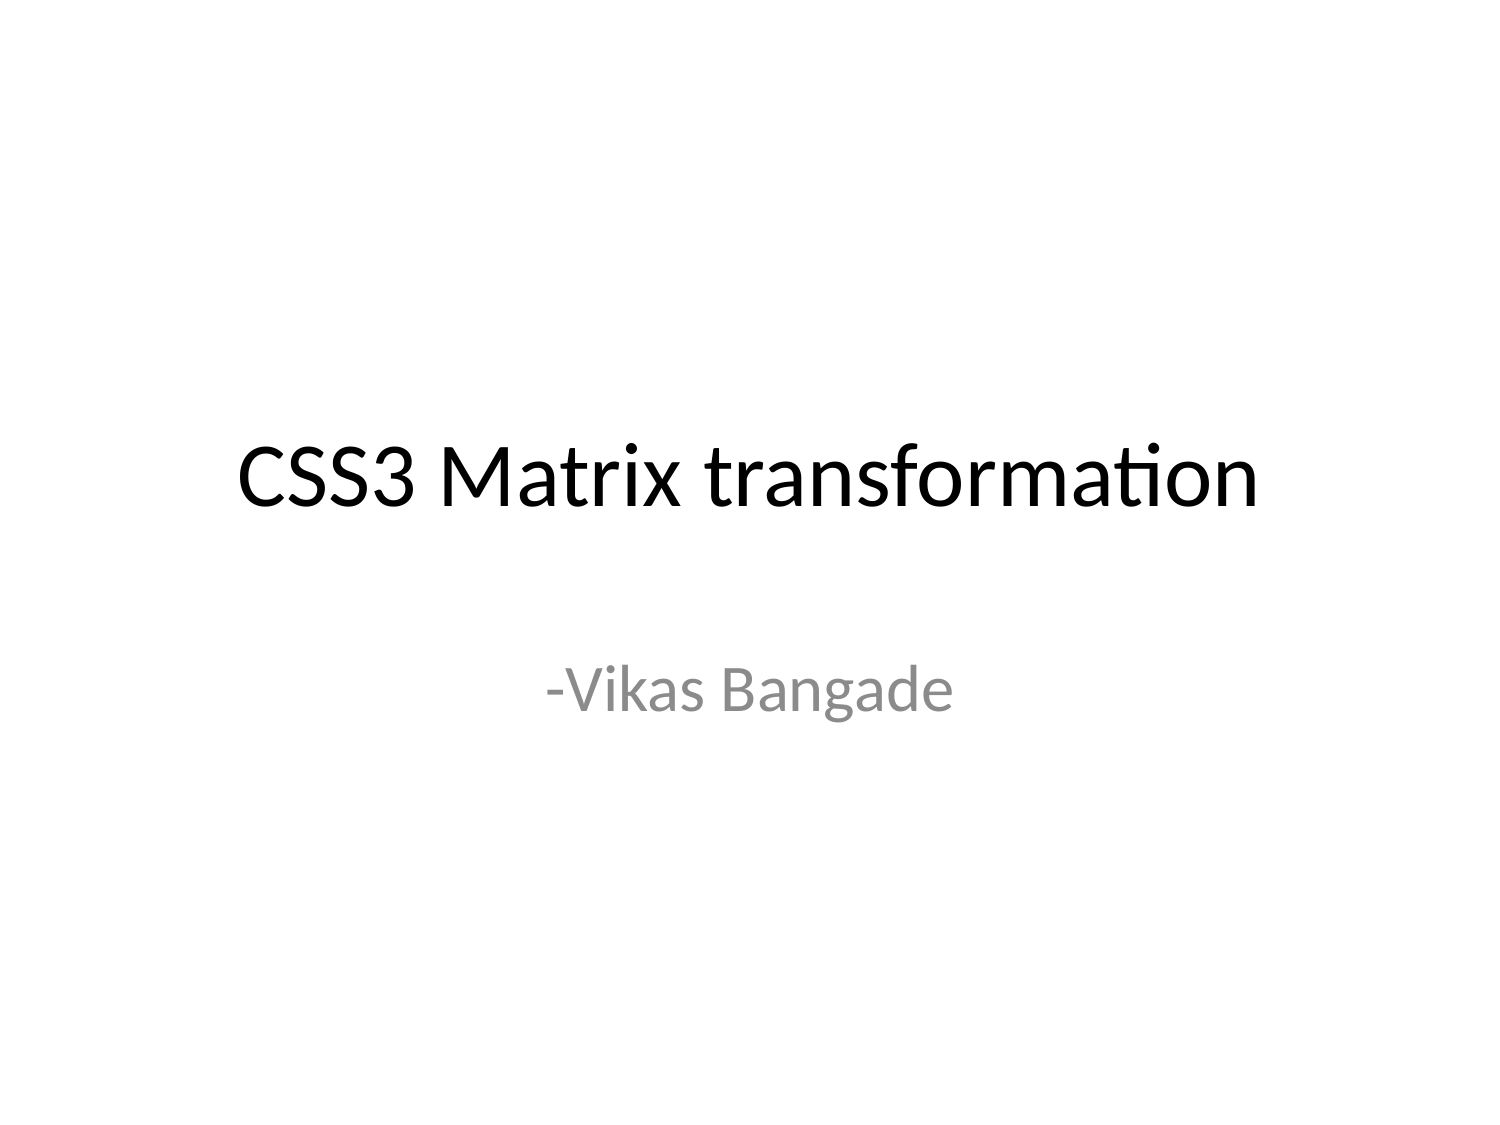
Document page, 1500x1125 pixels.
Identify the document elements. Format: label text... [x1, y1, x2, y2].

title CSS3 Matrix transformation [112, 349, 1388, 591]
subtitle -Vikas Bangade [225, 637, 1275, 925]
